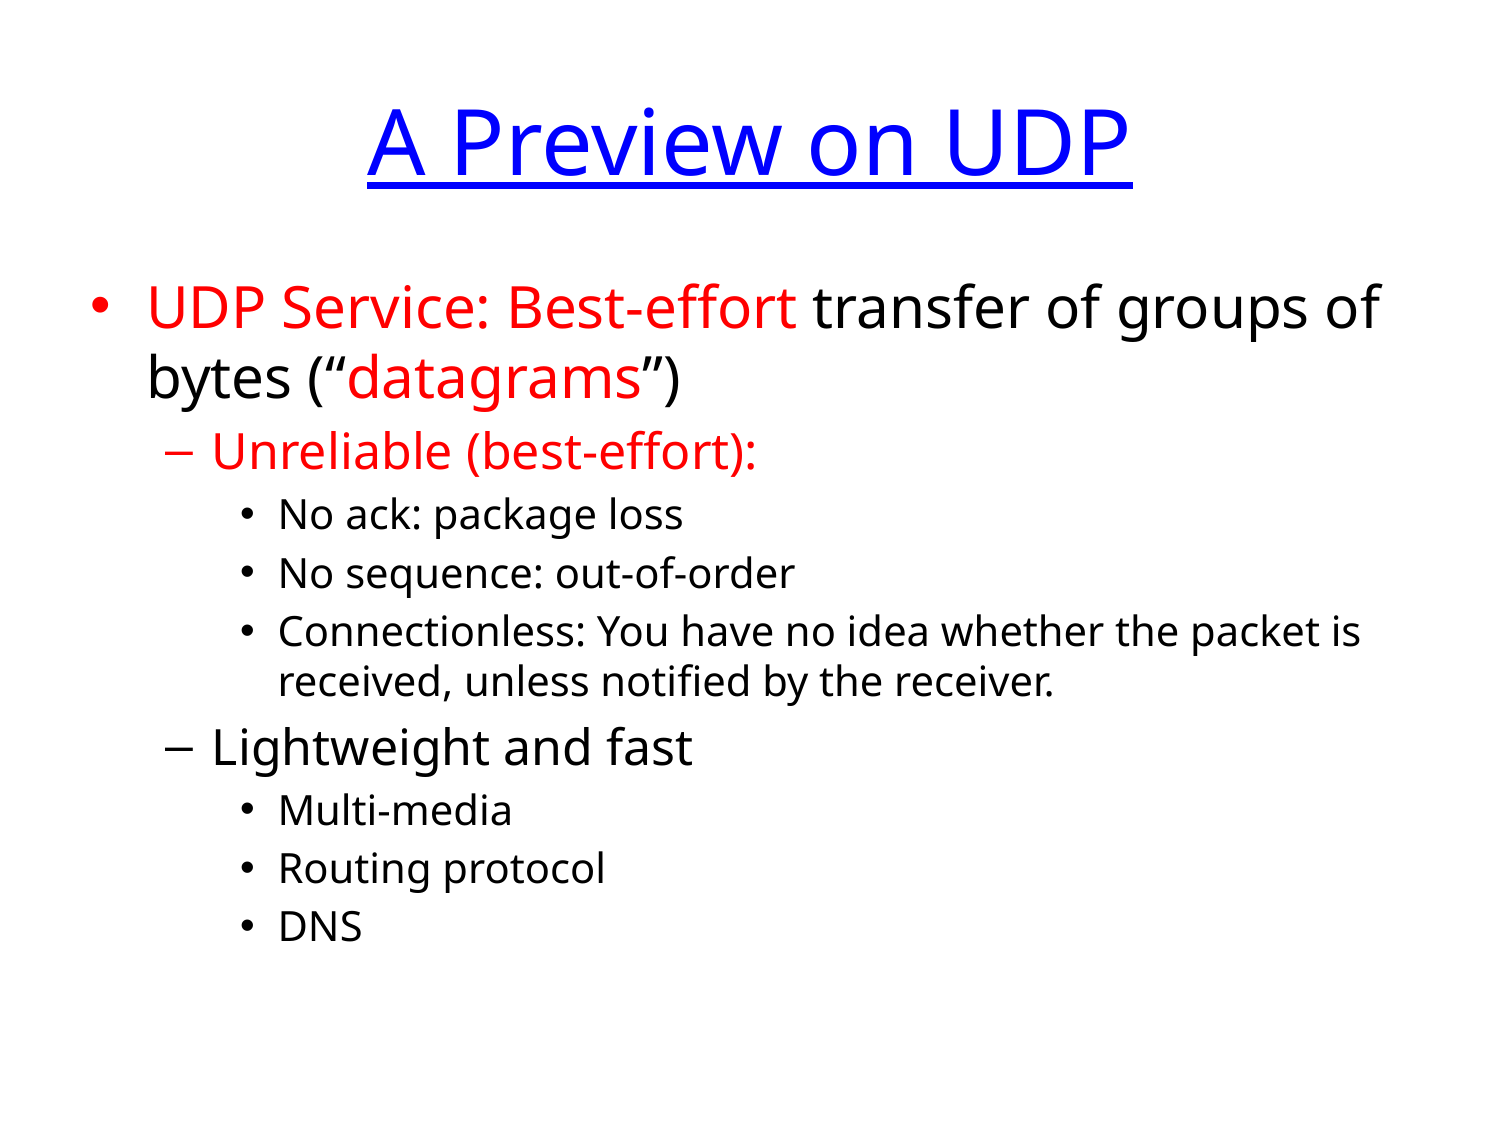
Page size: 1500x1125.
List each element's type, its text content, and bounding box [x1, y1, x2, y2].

title A Preview on UDP [75, 45, 1425, 233]
list UDP Service: Best-effort transfer of groups of bytes (“datagrams”) Unreliable (best-effort): No ack: package loss No sequence: out-of-order Connectionless: You have no idea whether the packet is received, unless notified by the receiver. Lightweight and fast Multi-media Routing protocol DNS [75, 262, 1425, 1005]
